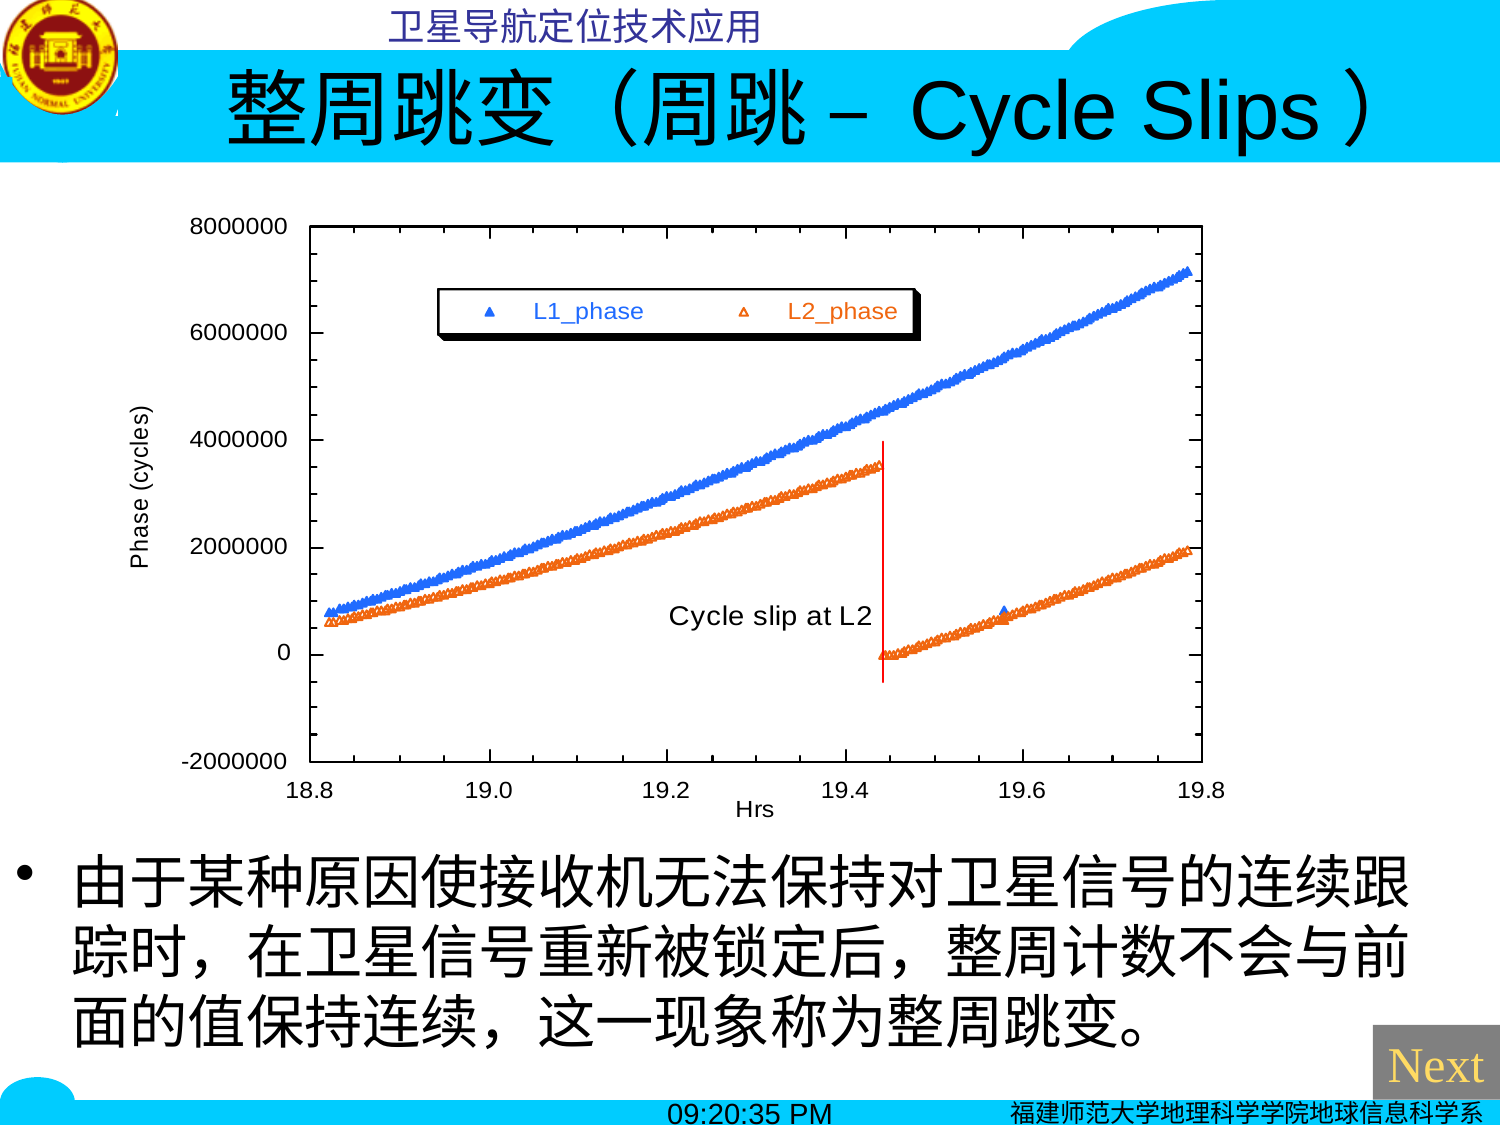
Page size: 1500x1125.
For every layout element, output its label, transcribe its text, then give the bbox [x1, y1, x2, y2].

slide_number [575, 1087, 925, 1125]
title 整周跳变（周跳 – Cycle Slips） [150, 50, 1500, 163]
picture [87, 163, 1246, 848]
list 由于某种原因使接收机无法保持对卫星信号的连续跟踪时，在卫星信号重新被锁定后，整周计数不会与前面的值保持连续，这一现象称为整周跳变。 [0, 837, 1450, 1125]
picture [0, 0, 118, 114]
text_box Next [1372, 1024, 1500, 1100]
